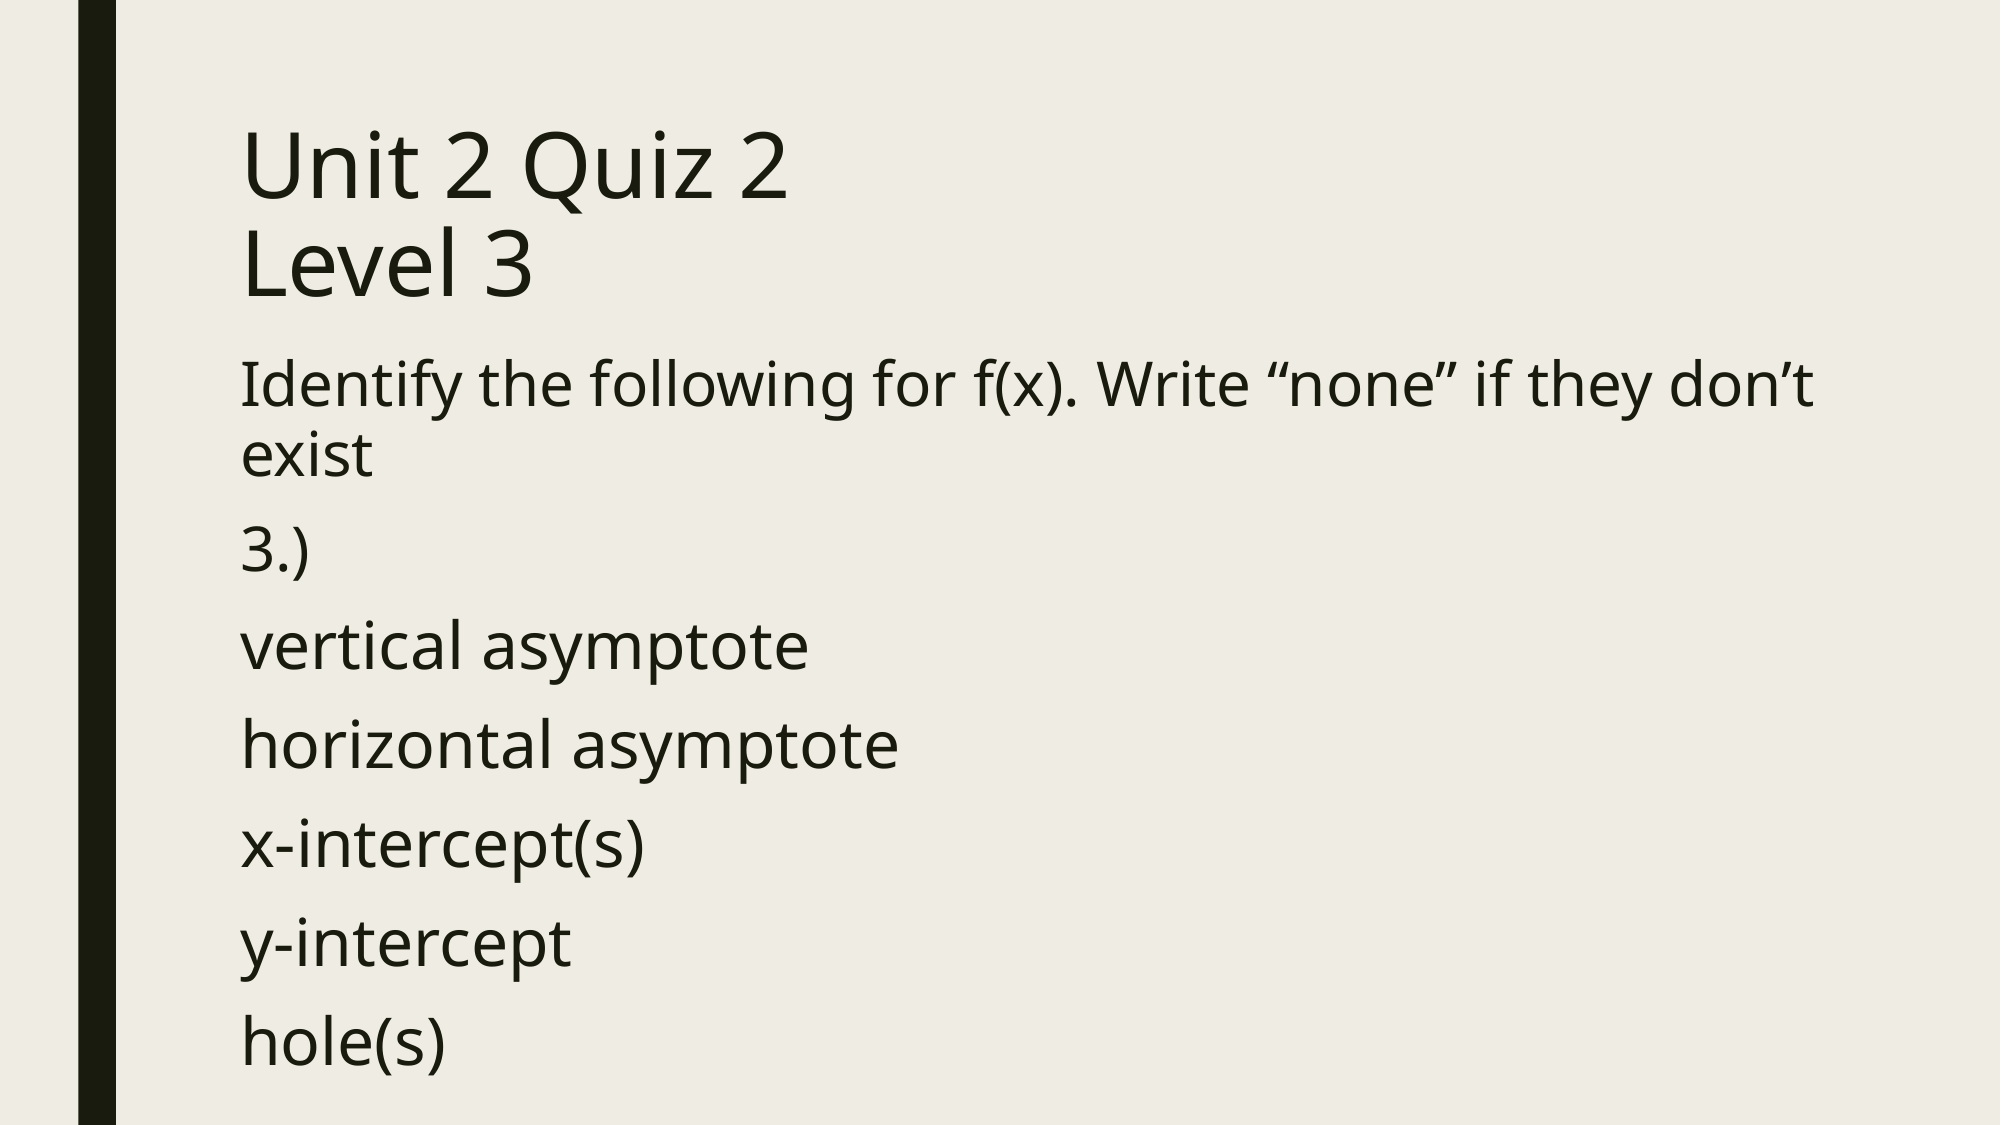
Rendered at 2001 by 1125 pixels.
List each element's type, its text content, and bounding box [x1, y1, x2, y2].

title Unit 2 Quiz 2 Level 3 [225, 112, 1800, 357]
